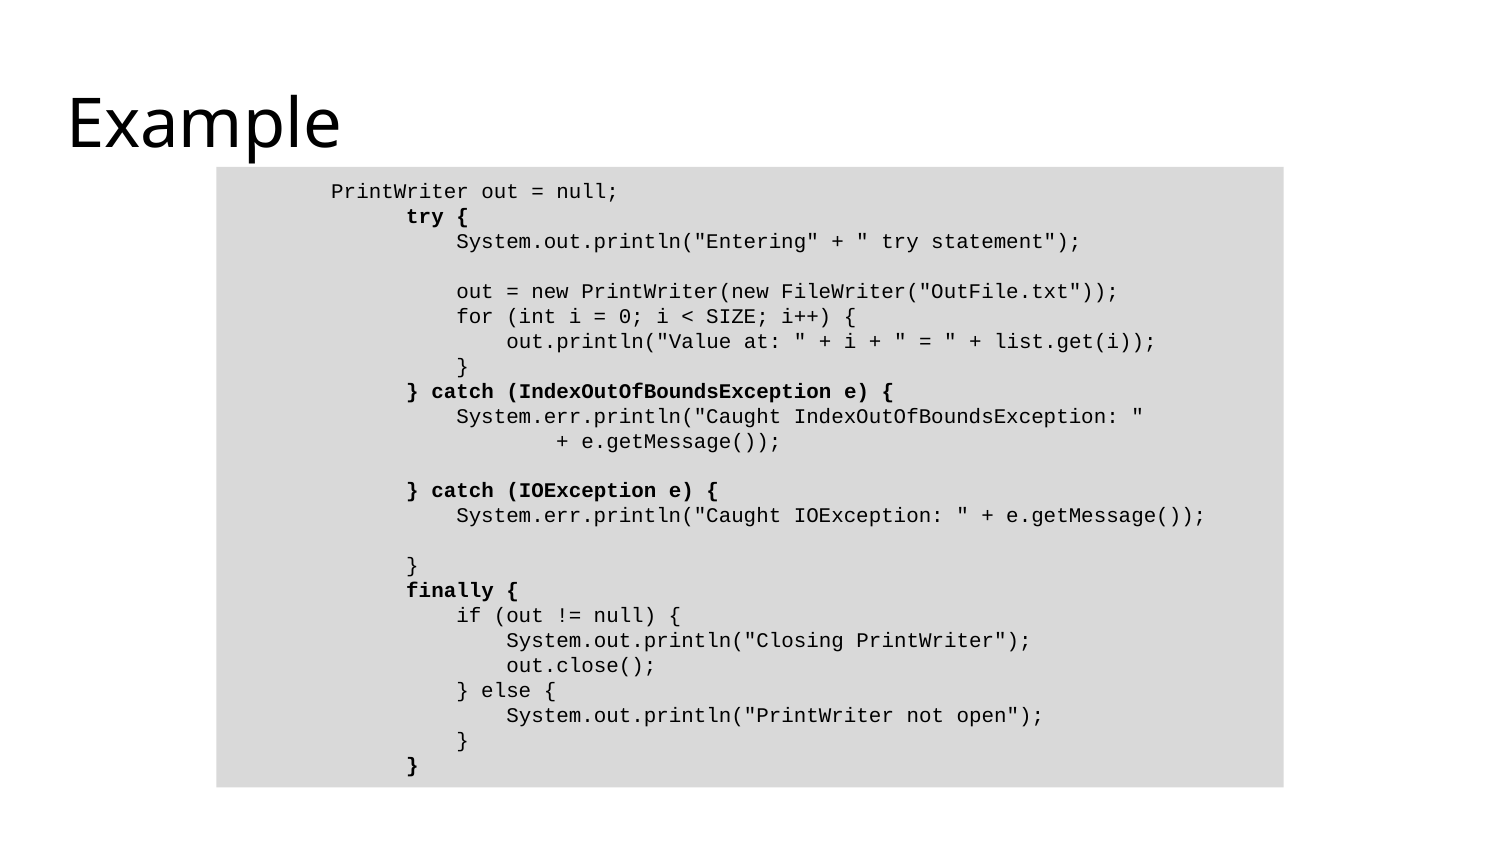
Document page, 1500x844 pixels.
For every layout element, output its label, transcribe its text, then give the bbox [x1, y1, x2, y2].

title Example [51, 72, 1449, 167]
text_box PrintWriter out = null; try { System.out.println("Entering" + " try statement"); out = new PrintWriter(new FileWriter("OutFile.txt")); for (int i = 0; i < SIZE; i++) { out.println("Value at: " + i + " = " + list.get(i)); } } catch (IndexOutOfBoundsException e) { System.err.println("Caught IndexOutOfBoundsException: " + e.getMessage()); } catch (IOException e) { System.err.println("Caught IOException: " + e.getMessage()); } finally { if (out != null) { System.out.println("Closing PrintWriter"); out.close(); } else { System.out.println("PrintWriter not open"); } } [216, 166, 1284, 788]
